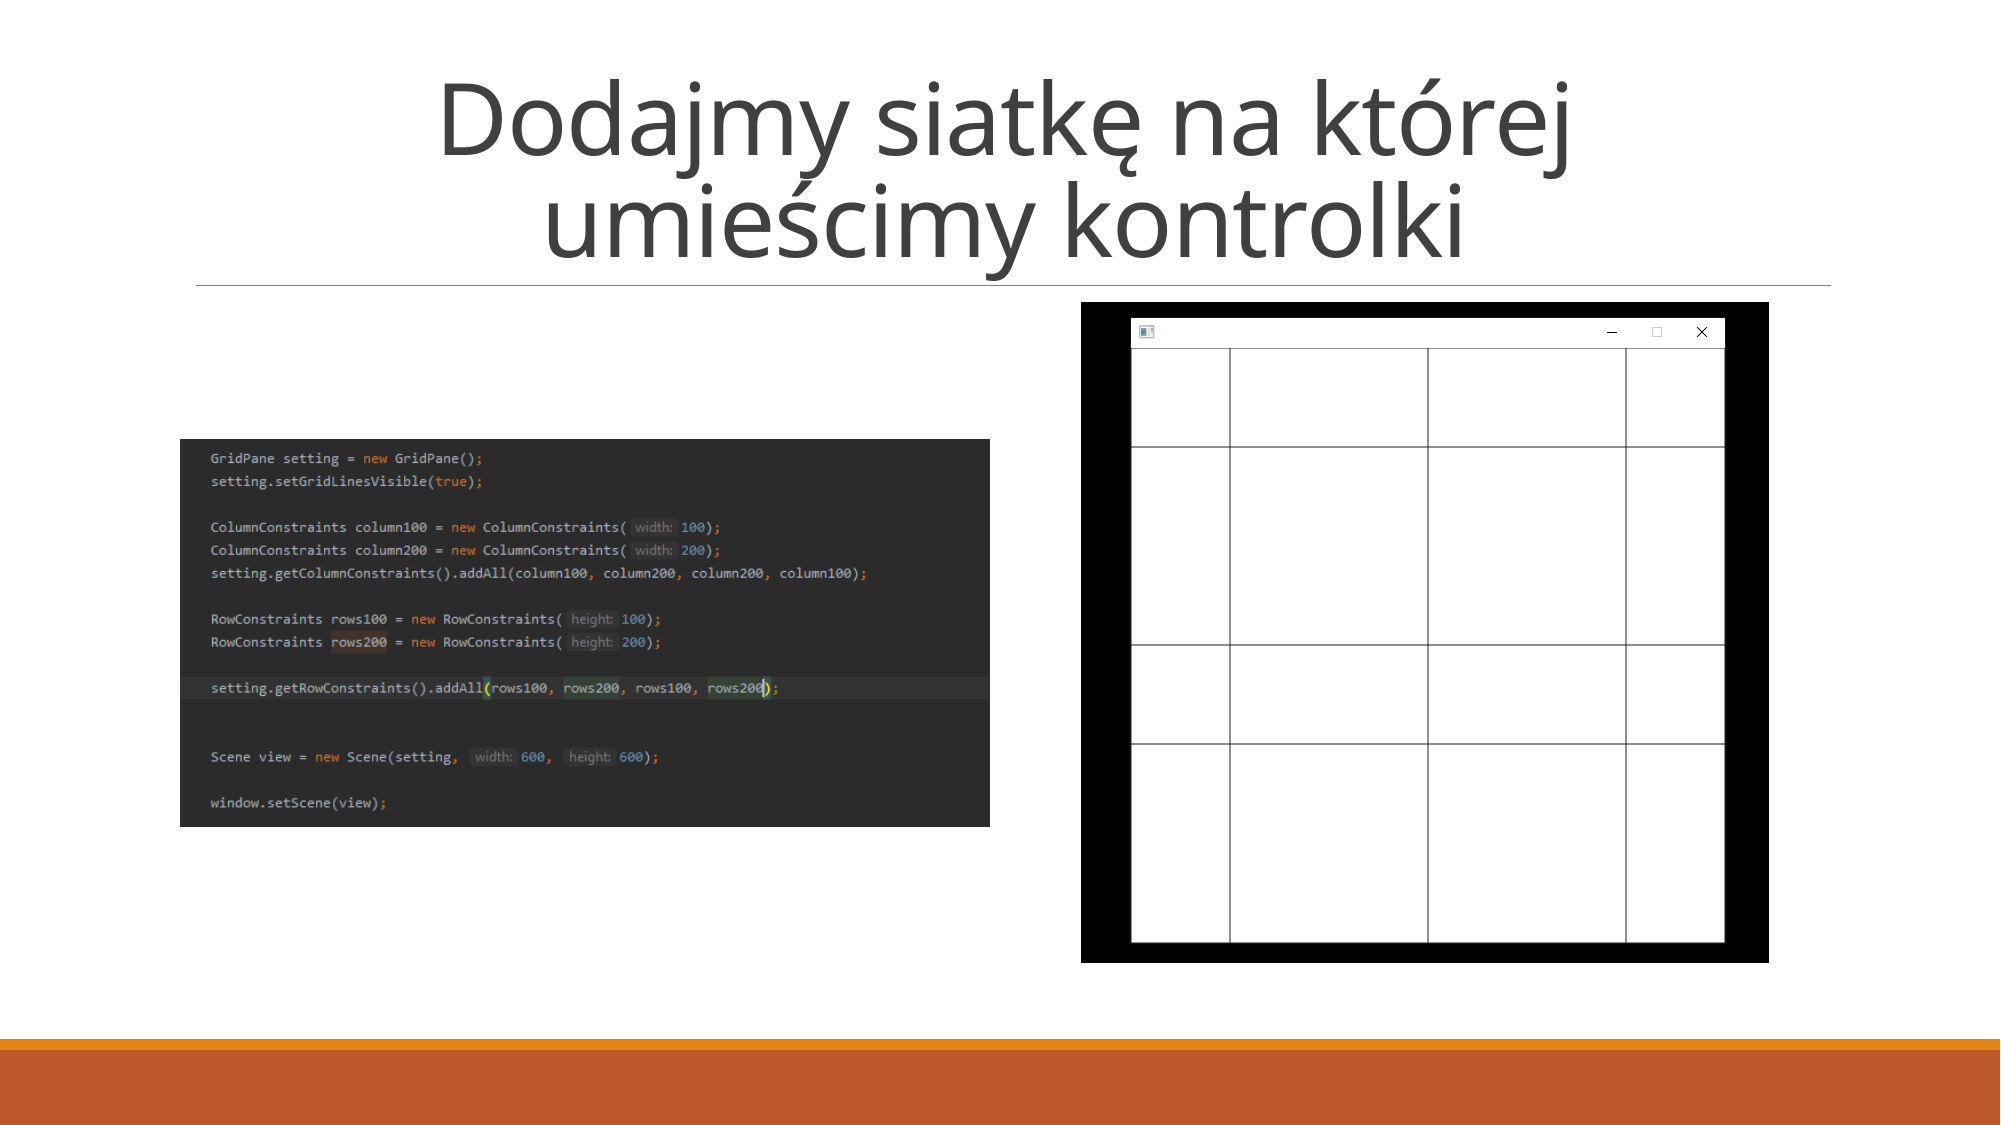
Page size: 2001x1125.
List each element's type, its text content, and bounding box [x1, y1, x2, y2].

title Dodajmy siatkę na której umieścimy kontrolki [180, 47, 1830, 285]
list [1080, 302, 1770, 964]
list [179, 438, 991, 827]
